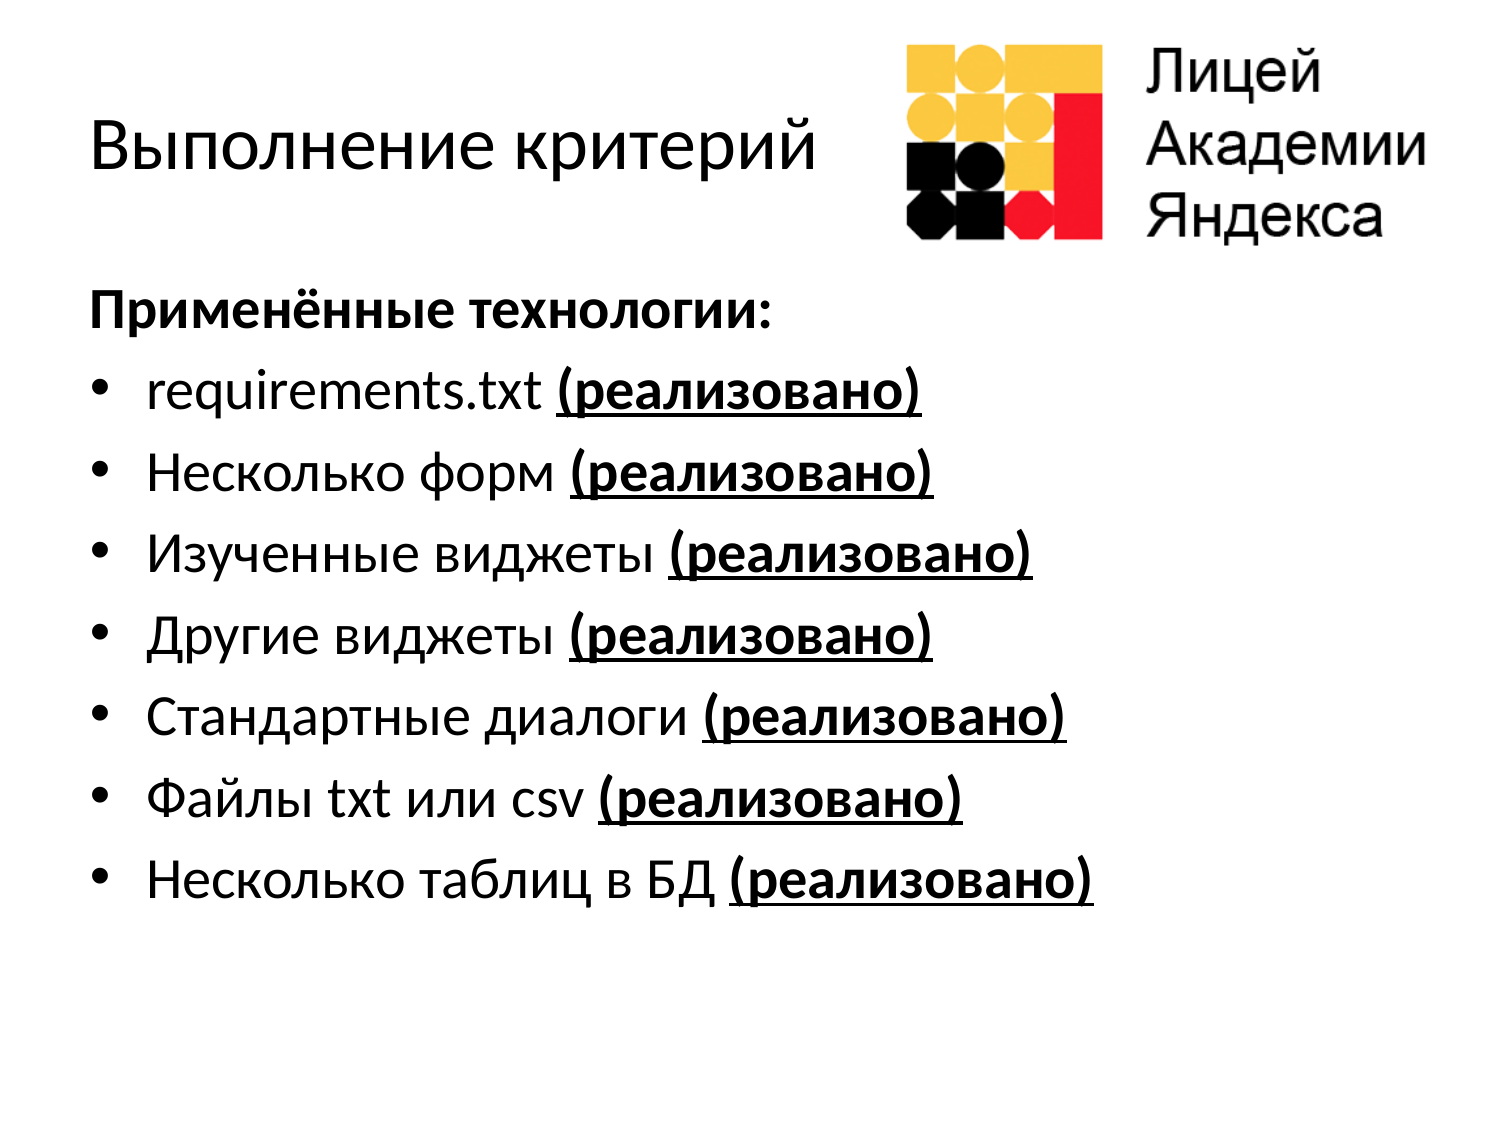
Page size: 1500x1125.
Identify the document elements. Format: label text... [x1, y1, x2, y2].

text_box Выполнение критерий [75, 45, 880, 233]
text_box Применённые технологии: requirements.txt (реализовано) Несколько форм (реализовано) Изученные виджеты (реализовано) Другие виджеты (реализовано) Стандартные диалоги (реализовано) Файлы txt или csv (реализовано) Несколько таблиц в БД (реализовано) [75, 262, 1425, 1005]
picture [899, 1, 1432, 289]
